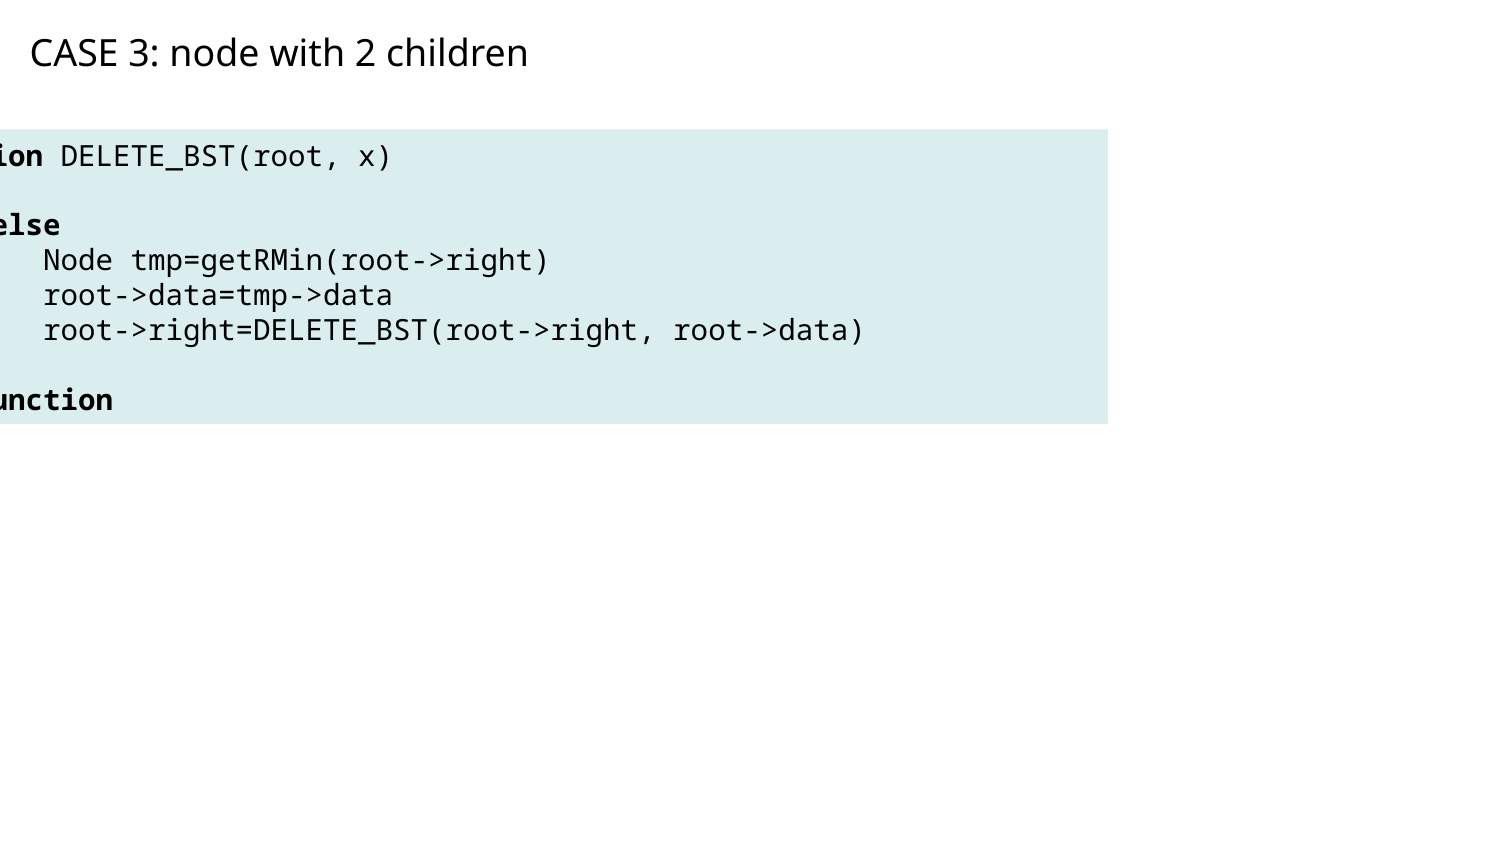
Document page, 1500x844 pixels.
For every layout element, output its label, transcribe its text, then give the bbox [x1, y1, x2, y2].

text_box function DELETE_BST(root, x) […] else Node tmp=getRMin(root->right) root->data=tmp->data root->right=DELETE_BST(root->right, root->data) […] end function [0, 129, 1108, 424]
text_box CASE 3: node with 2 children [14, 21, 622, 107]
